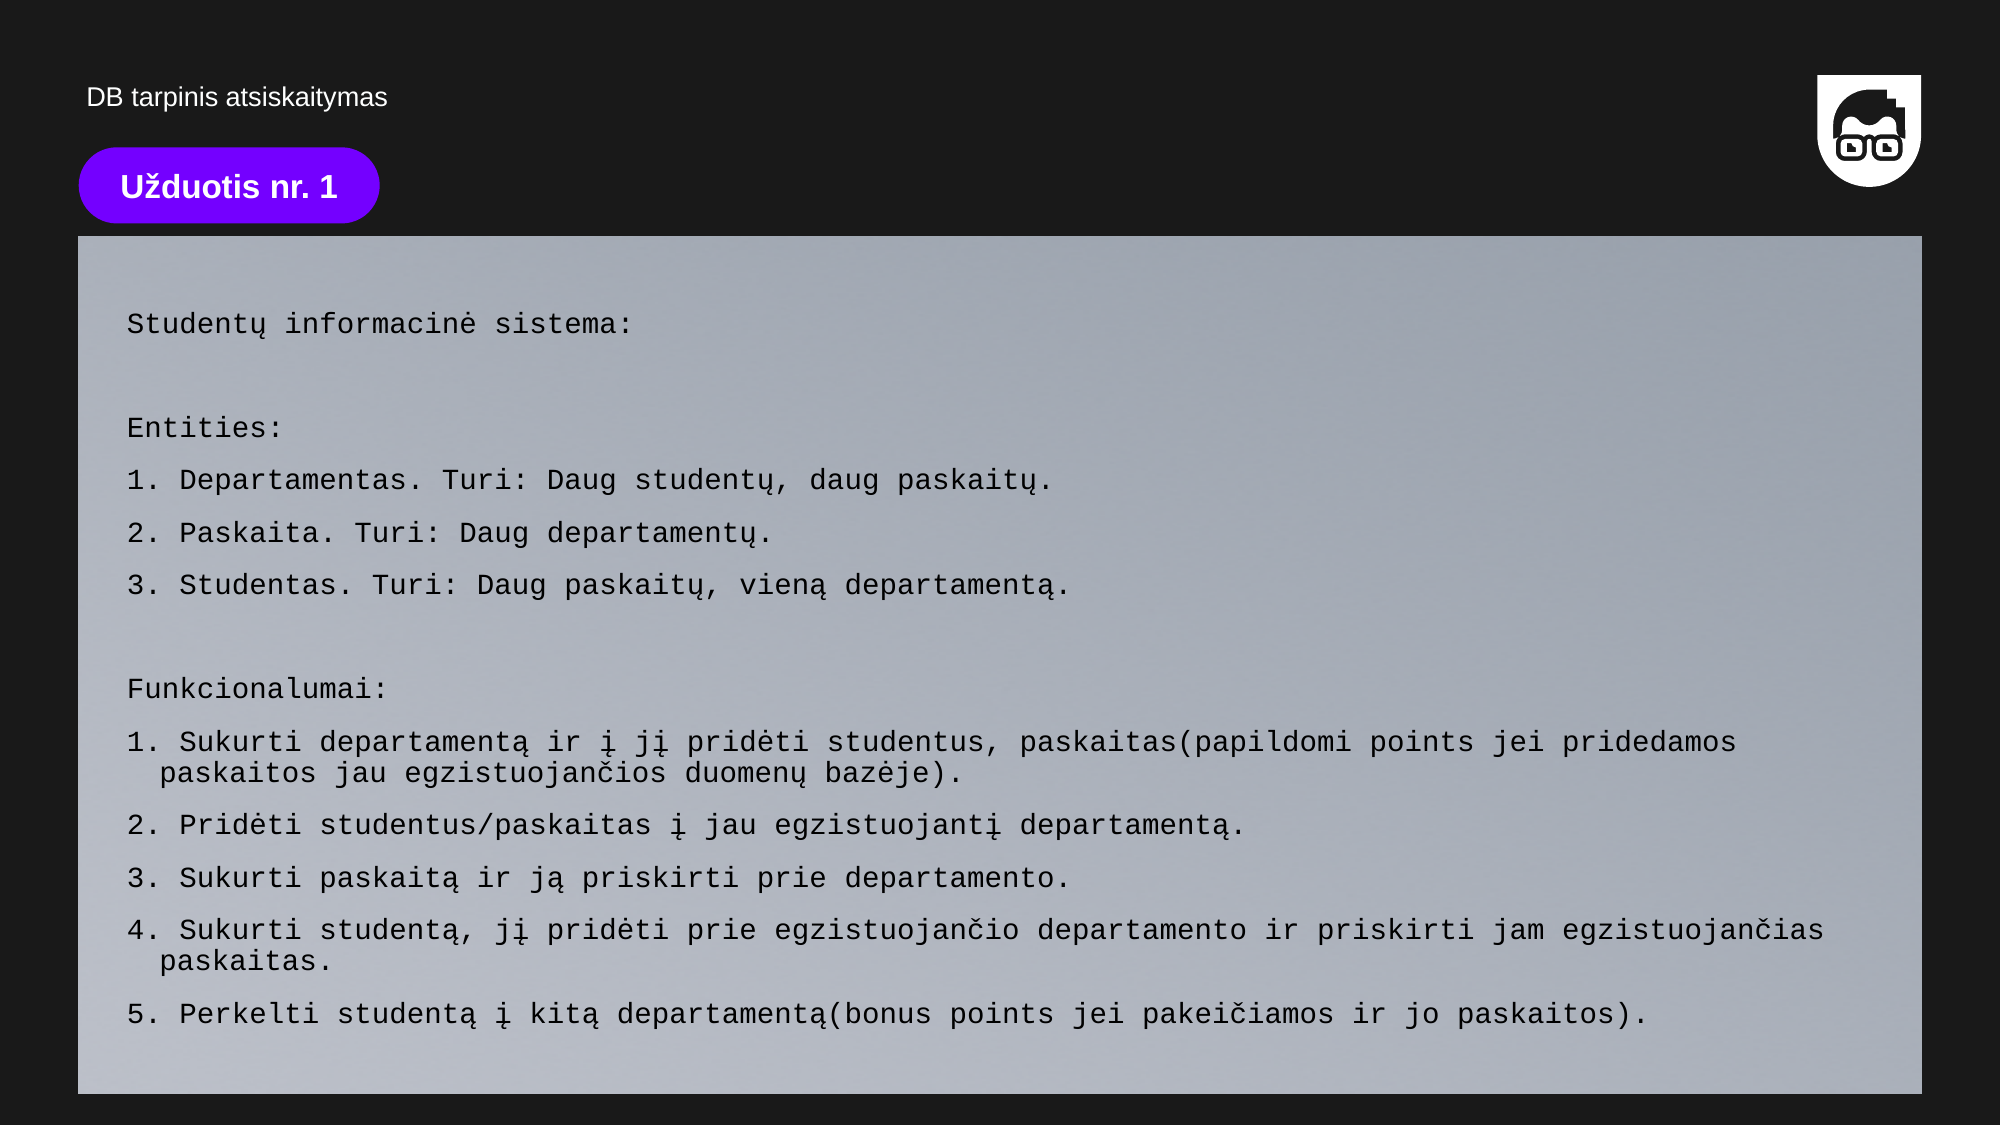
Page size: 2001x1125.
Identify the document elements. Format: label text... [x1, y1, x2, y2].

picture [78, 236, 1922, 1095]
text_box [78, 147, 380, 224]
list DB tarpinis atsiskaitymas [78, 75, 1000, 150]
